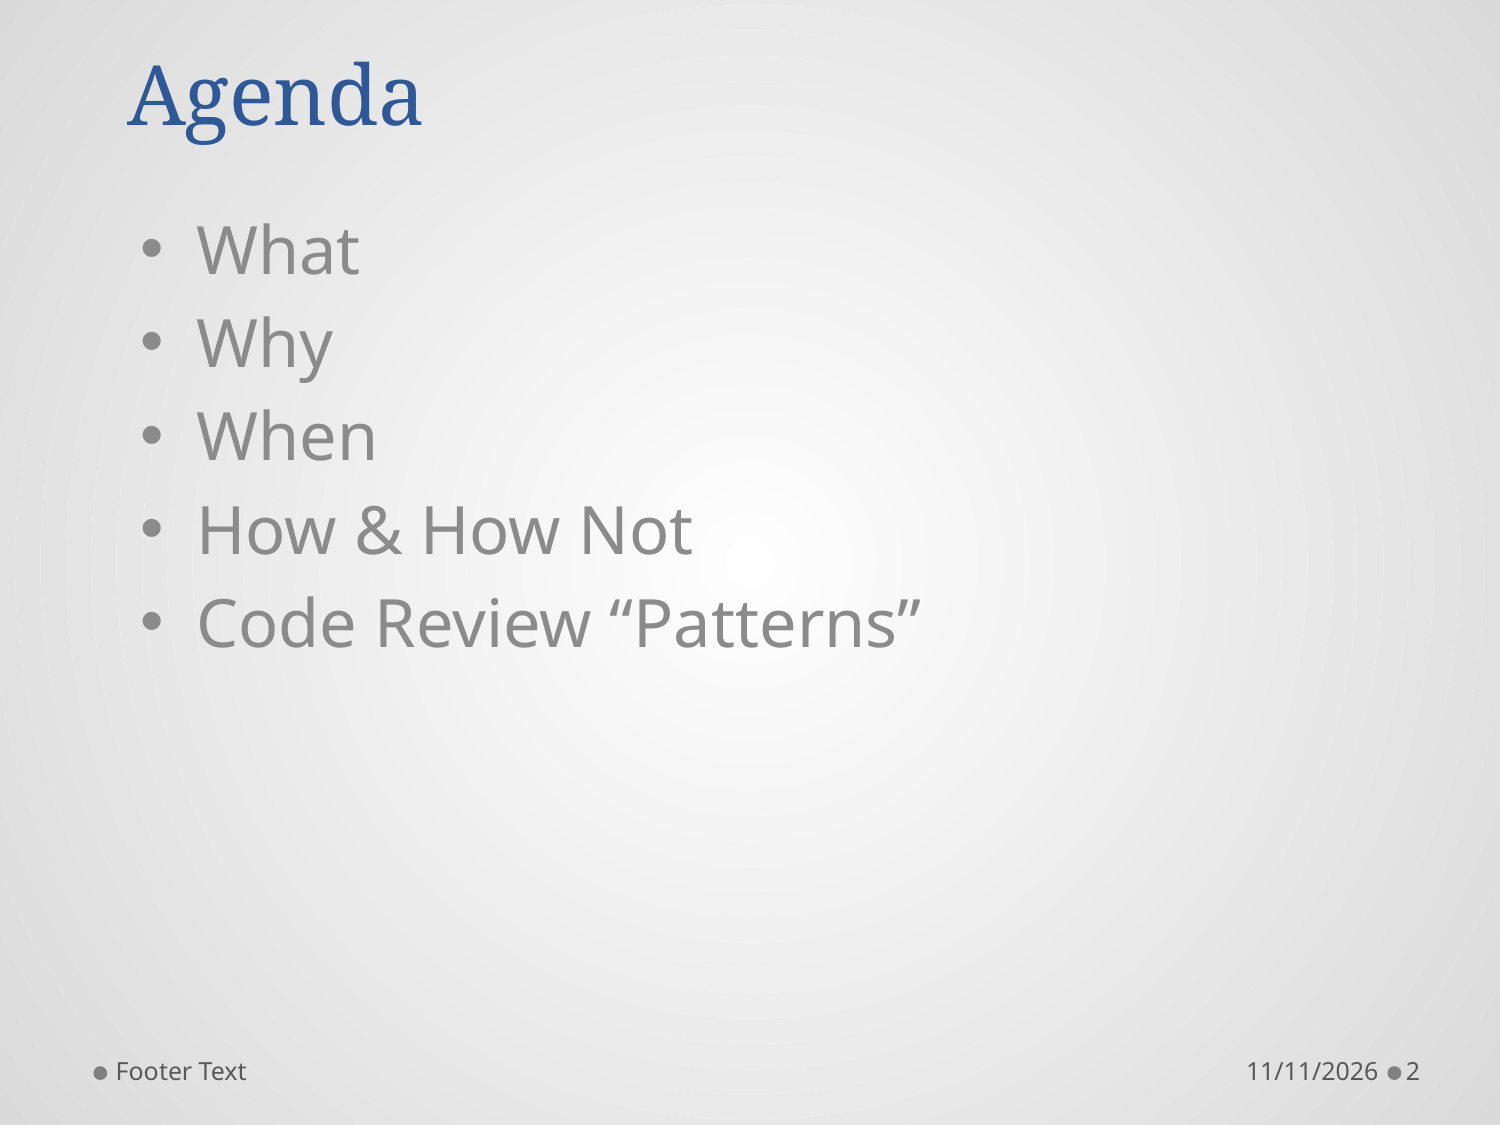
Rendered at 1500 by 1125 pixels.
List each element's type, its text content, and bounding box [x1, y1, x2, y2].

slide_number 2 [1401, 1042, 1494, 1103]
title Agenda [112, 37, 1388, 150]
footer Footer Text [108, 1042, 576, 1103]
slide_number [1043, 1042, 1386, 1103]
subtitle What Why When How & How Not Code Review “Patterns” [125, 200, 1325, 913]
